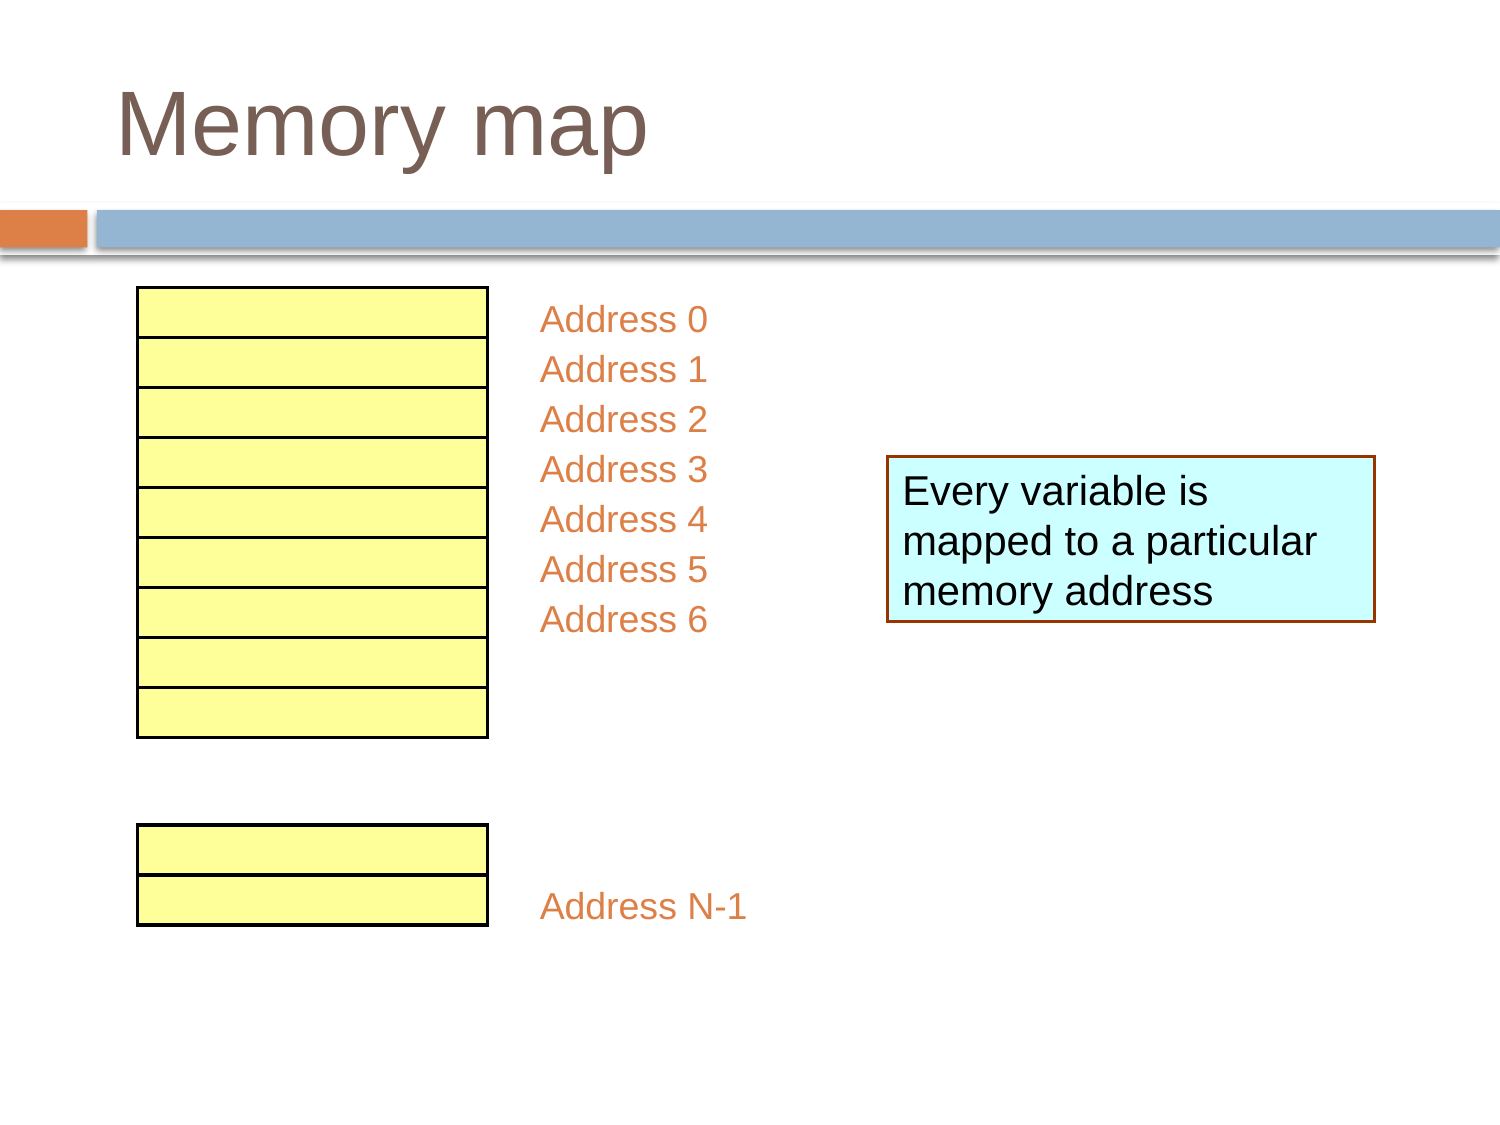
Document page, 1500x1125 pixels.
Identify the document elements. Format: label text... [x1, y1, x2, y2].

text_box [137, 287, 488, 338]
text_box Address 4 [524, 487, 762, 537]
text_box [137, 338, 488, 388]
text_box [137, 825, 488, 875]
text_box Address 2 [524, 387, 762, 437]
text_box [137, 588, 488, 638]
text_box Address 5 [524, 537, 762, 587]
title Memory map [100, 37, 1438, 200]
text_box Address N-1 [525, 874, 788, 935]
text_box [137, 688, 488, 738]
text_box Address 0 [524, 287, 762, 337]
text_box Address 6 [524, 587, 762, 648]
text_box [137, 488, 488, 538]
text_box [137, 388, 488, 438]
text_box [137, 438, 488, 488]
text_box [137, 538, 488, 588]
text_box Address 1 [524, 337, 762, 387]
text_box Every variable is mapped to a particular memory address [887, 456, 1375, 622]
text_box [137, 638, 488, 688]
text_box [137, 875, 488, 925]
text_box Address 3 [524, 437, 762, 487]
